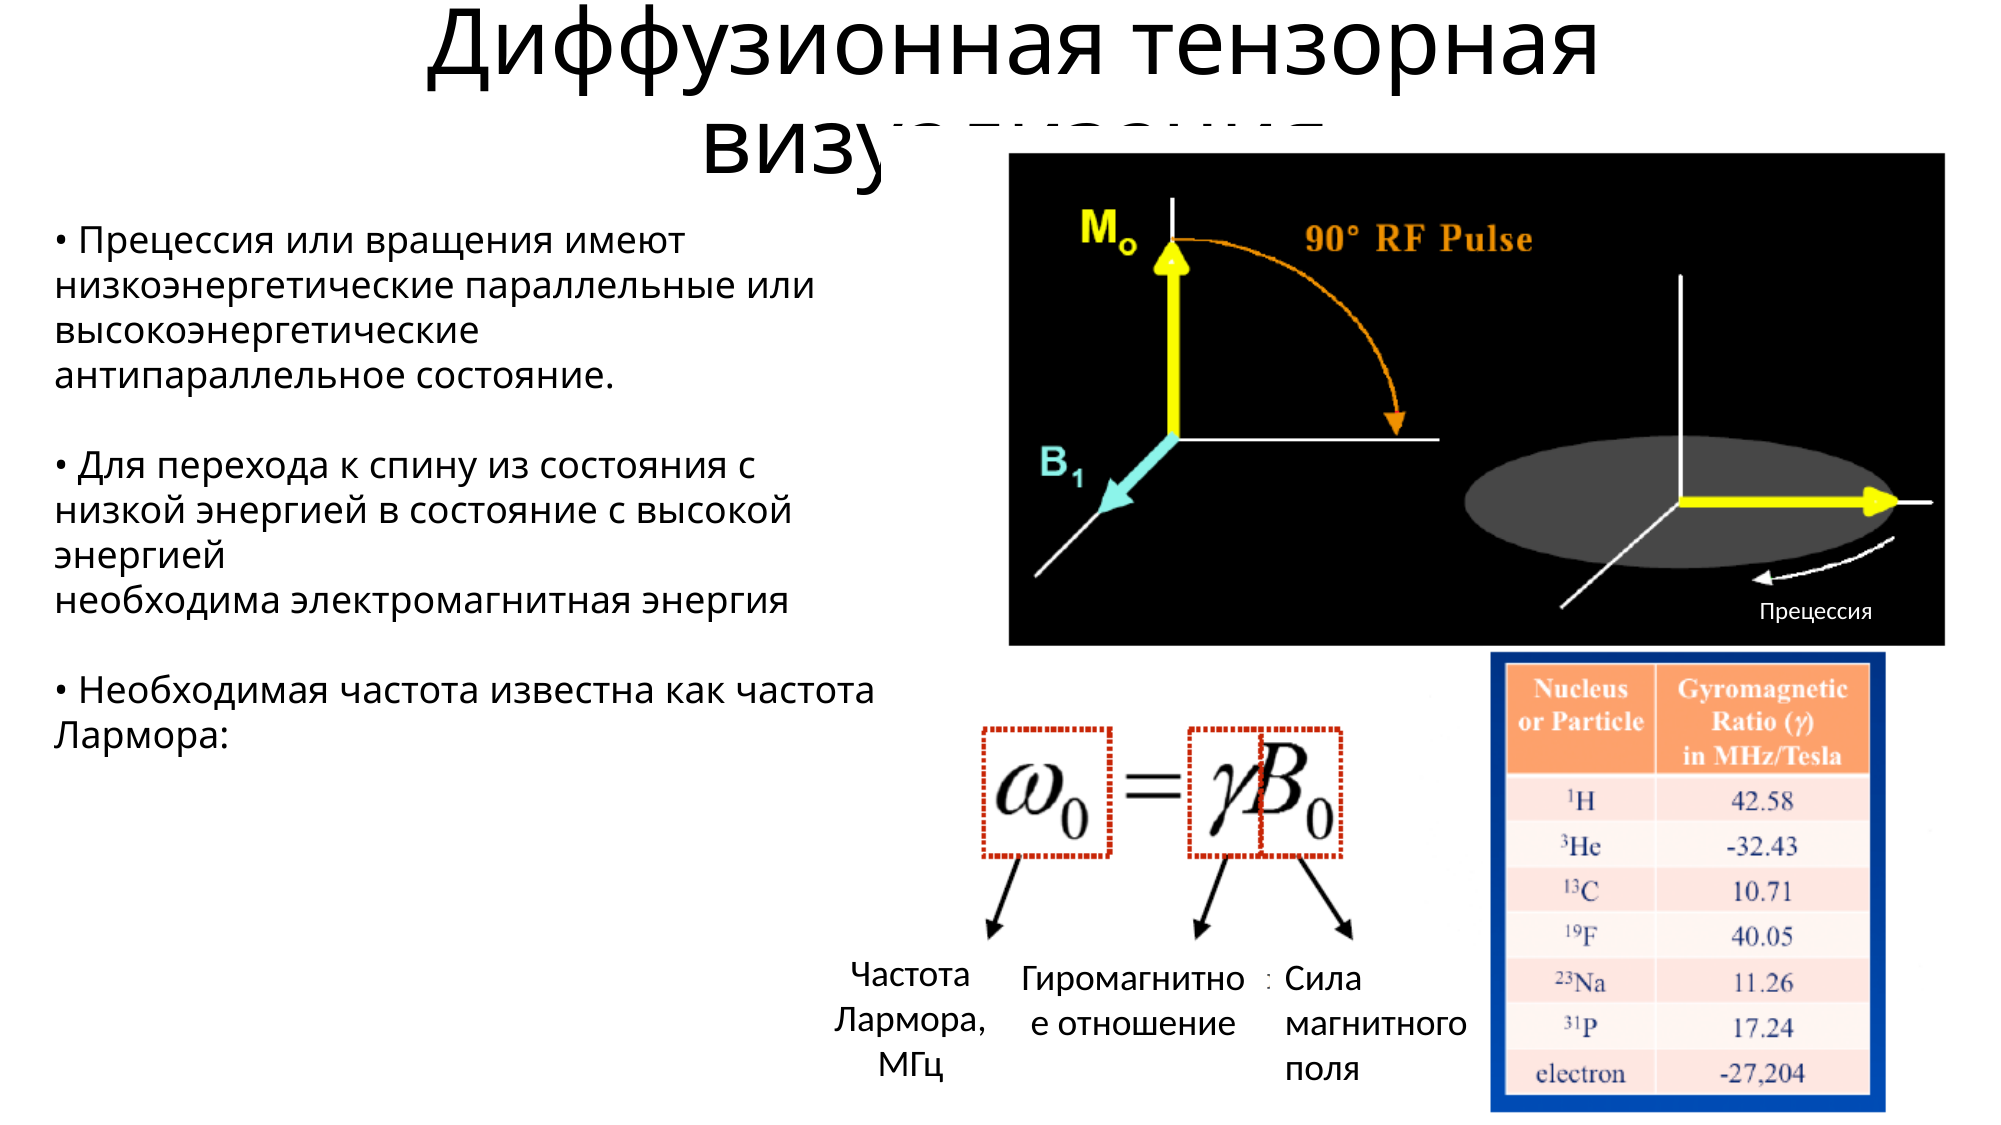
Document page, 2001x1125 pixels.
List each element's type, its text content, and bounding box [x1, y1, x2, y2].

text_box • Прецессия или вращения имеют низкоэнергетические параллельные или высокоэнергетические антипараллельное состояние. • Для перехода к спину из состояния с низкой энергией в состояние с высокой энергией необходима электромагнитная энергия • Необходимая частота известна как частота Лармора: [39, 208, 881, 764]
picture [881, 126, 1997, 1125]
text_box Частота Лармора, МГц [785, 941, 881, 1092]
title Диффузионная тензорная визуализация [134, 43, 1897, 145]
